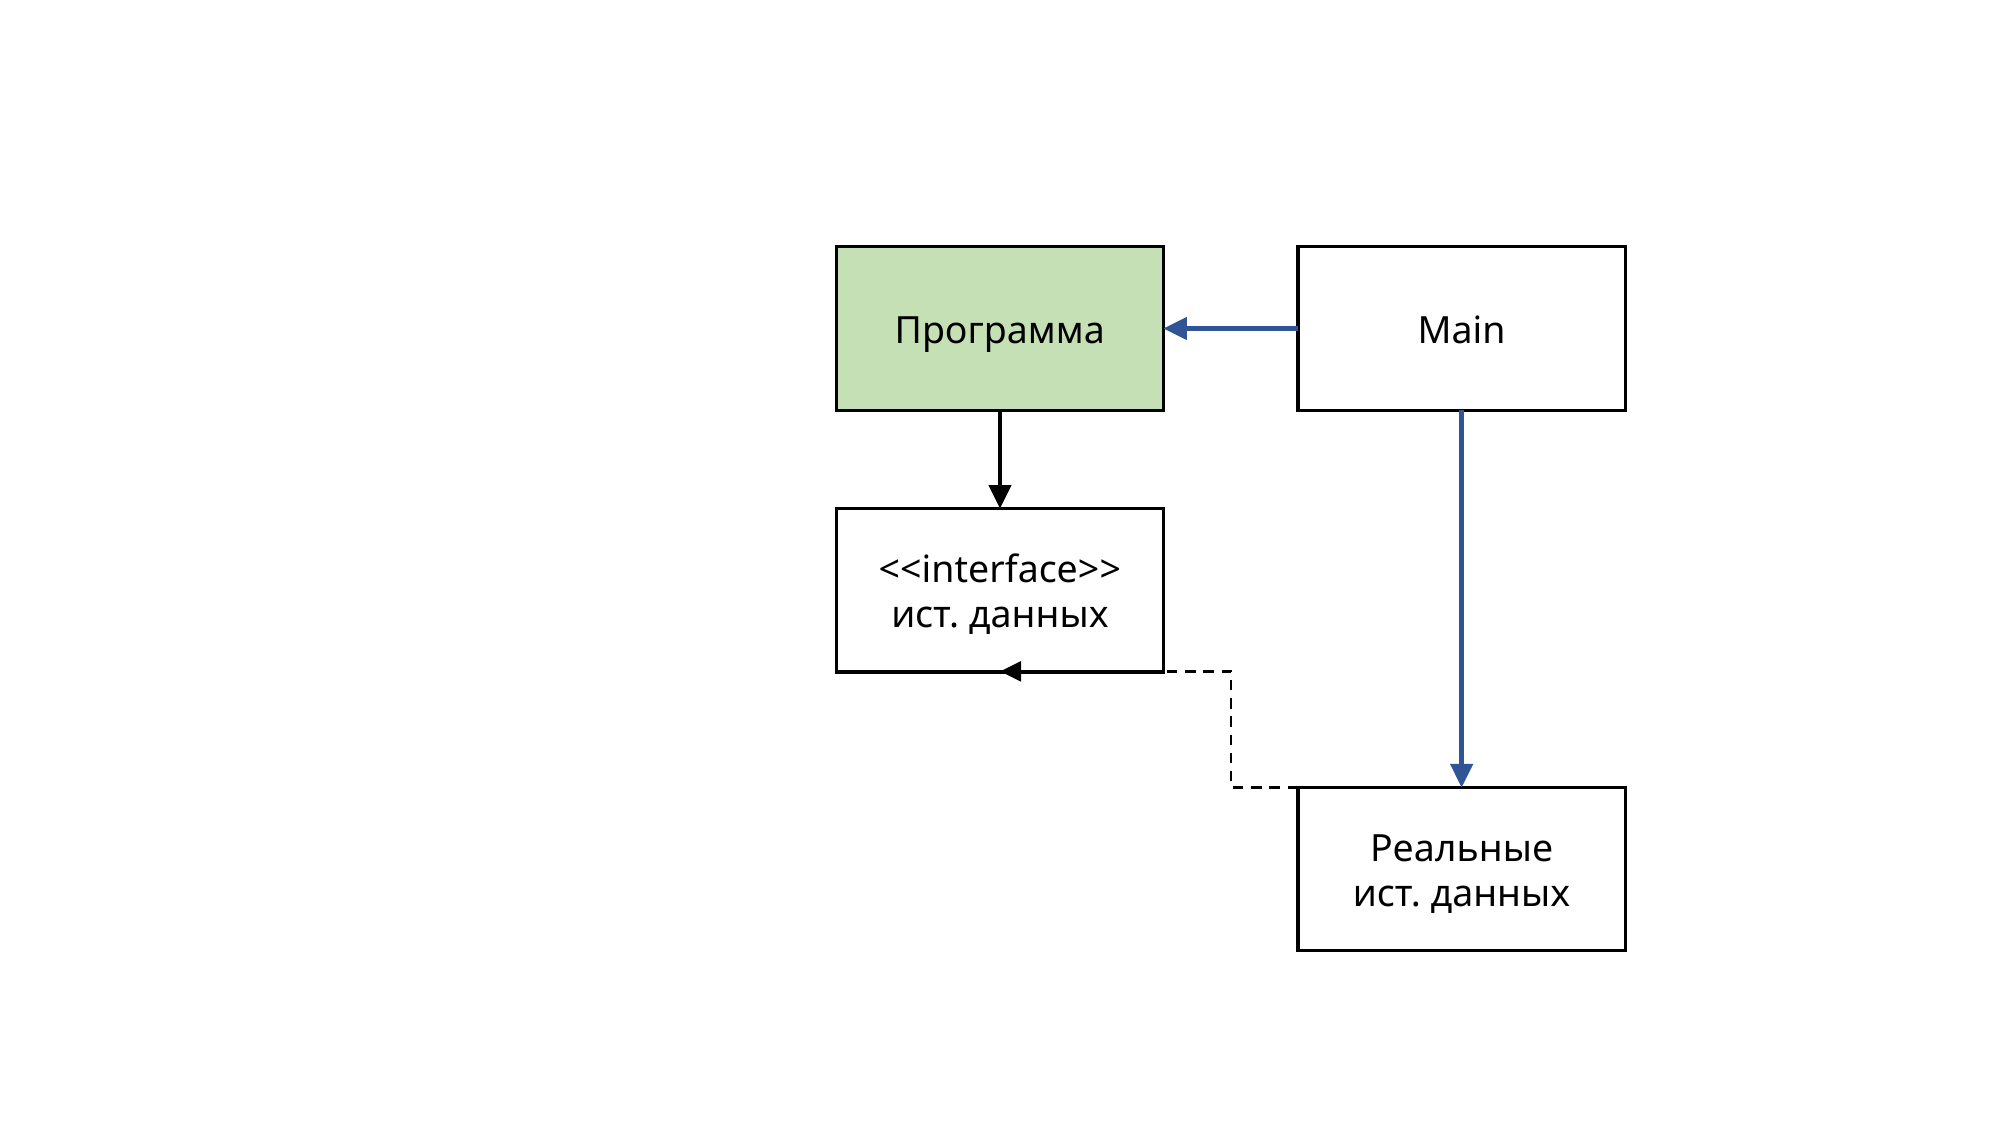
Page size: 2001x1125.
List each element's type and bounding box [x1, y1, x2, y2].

text_box [836, 246, 1626, 951]
